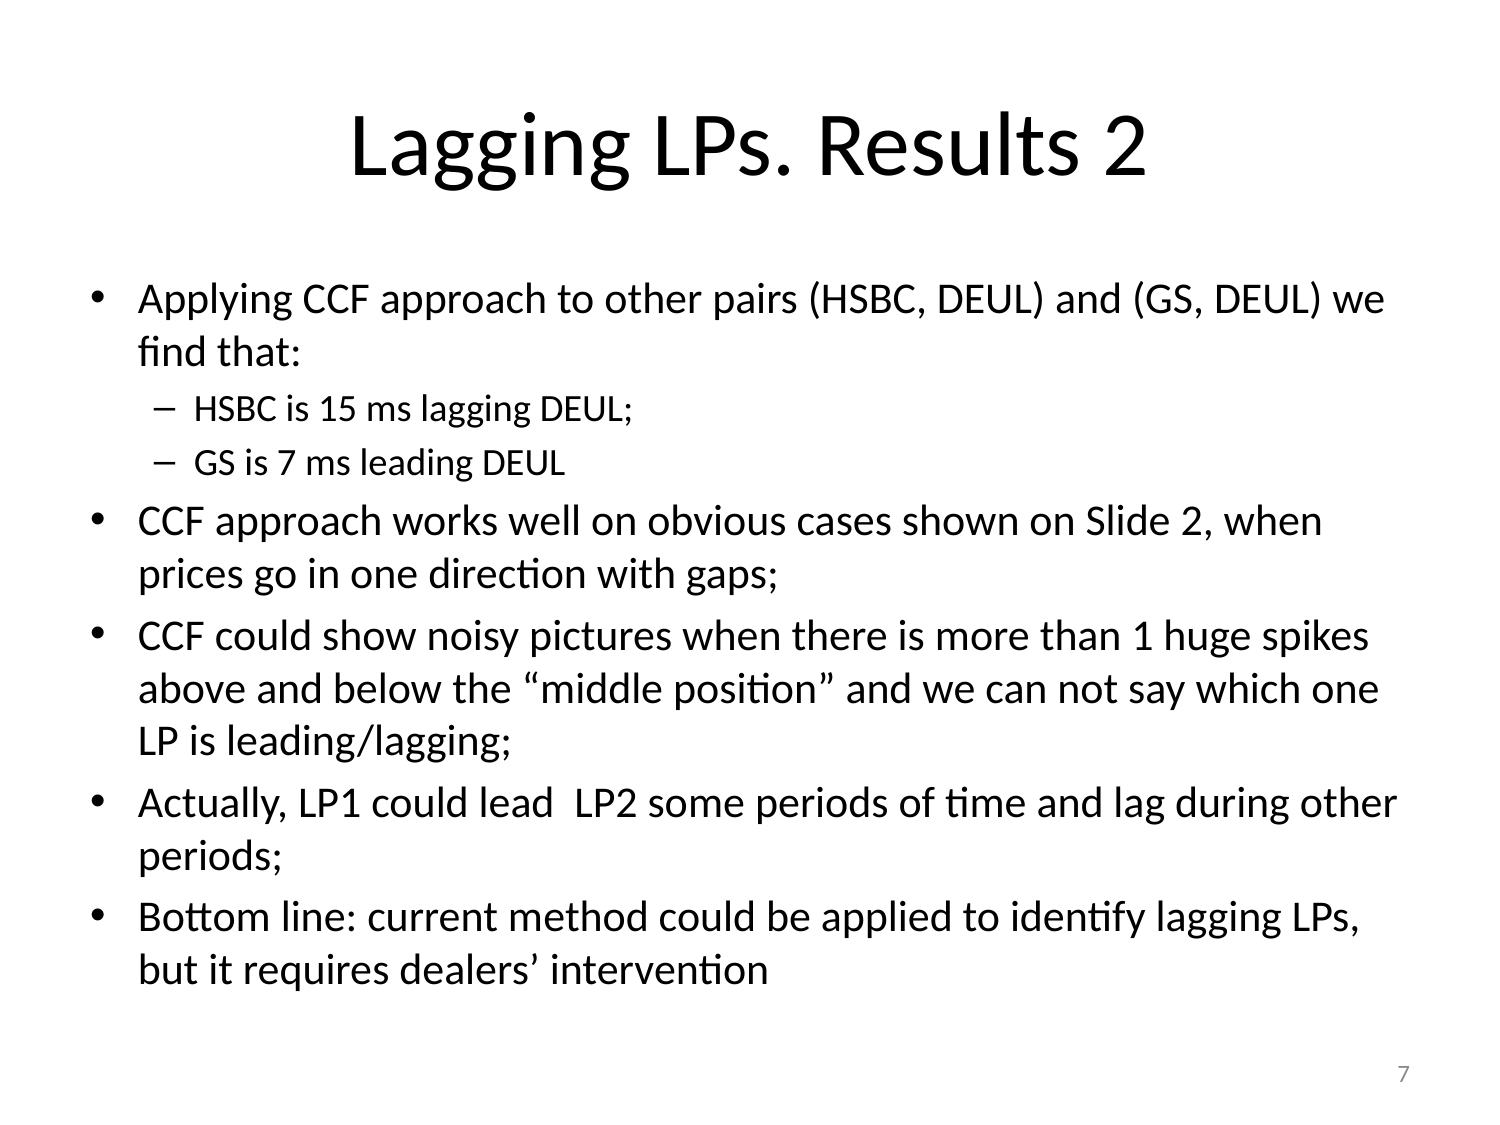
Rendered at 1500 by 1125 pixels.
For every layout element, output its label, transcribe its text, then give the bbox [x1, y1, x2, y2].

slide_number 7 [1074, 1042, 1425, 1103]
list Applying CCF approach to other pairs (HSBC, DEUL) and (GS, DEUL) we find that: HSBC is 15 ms lagging DEUL; GS is 7 ms leading DEUL CCF approach works well on obvious cases shown on Slide 2, when prices go in one direction with gaps; CCF could show noisy pictures when there is more than 1 huge spikes above and below the “middle position” and we can not say which one LP is leading/lagging; Actually, LP1 could lead LP2 some periods of time and lag during other periods; Bottom line: current method could be applied to identify lagging LPs, but it requires dealers’ intervention [75, 262, 1425, 1005]
title Lagging LPs. Results 2 [75, 45, 1425, 233]
